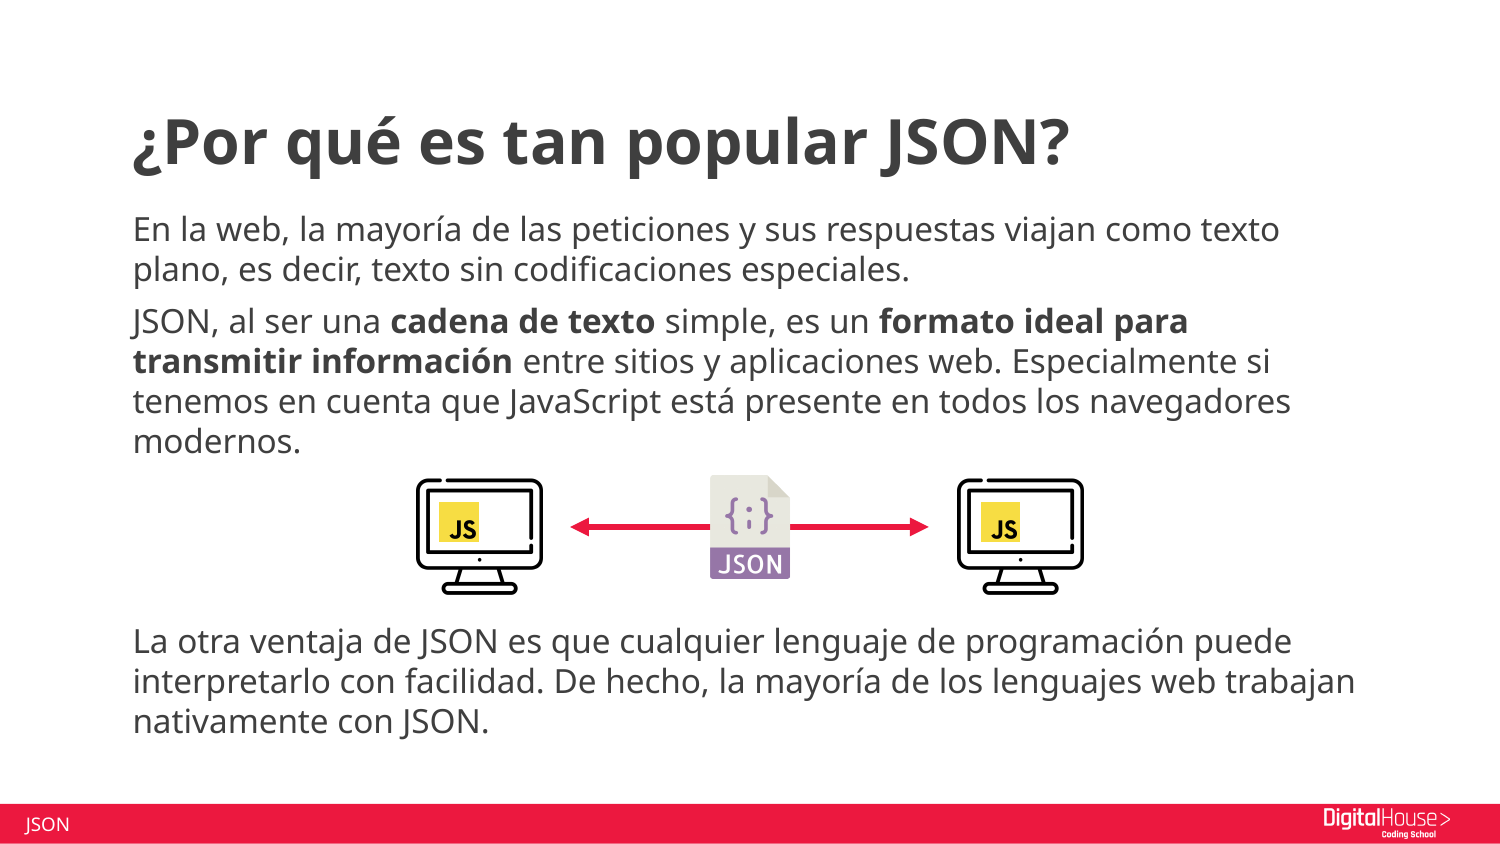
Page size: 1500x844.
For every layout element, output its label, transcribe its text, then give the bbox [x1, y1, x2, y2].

text_box ¿Por qué es tan popular JSON? [117, 90, 1383, 193]
picture [416, 473, 543, 600]
text_box La otra ventaja de JSON es que cualquier lenguaje de programación puede interpretarlo con facilidad. De hecho, la mayoría de los lenguajes web trabajan nativamente con JSON. [117, 605, 1383, 686]
picture [957, 473, 1084, 600]
text_box JSON [18, 812, 378, 836]
text_box En la web, la mayoría de las peticiones y sus respuestas viajan como texto plano, es decir, texto sin codificaciones especiales. JSON, al ser una cadena de texto simple, es un formato ideal para transmitir información entre sitios y aplicaciones web. Especialmente si tenemos en cuenta que JavaScript está presente en todos los navegadores modernos. [117, 193, 1383, 274]
picture [698, 475, 802, 579]
picture [1324, 808, 1451, 839]
text_box [0, 803, 1500, 844]
